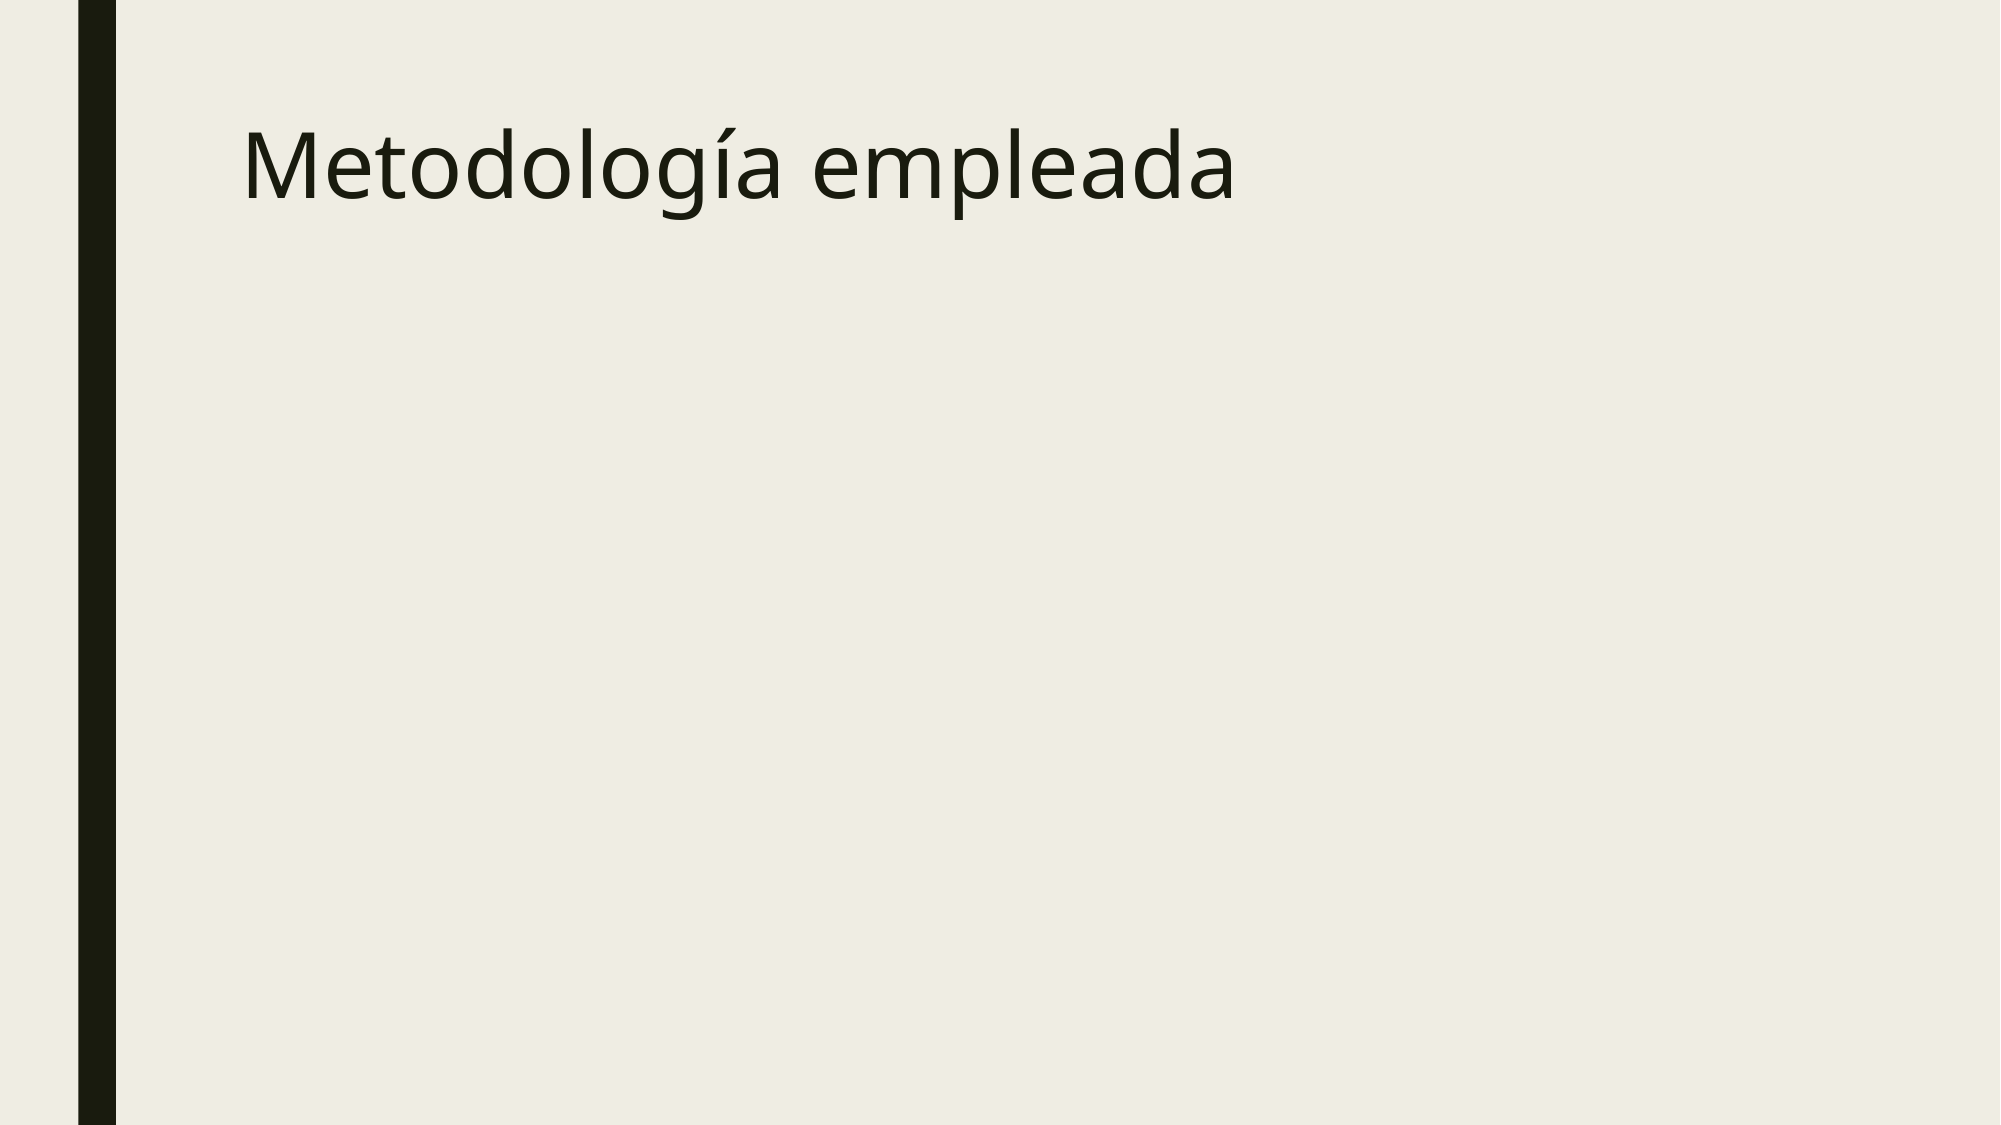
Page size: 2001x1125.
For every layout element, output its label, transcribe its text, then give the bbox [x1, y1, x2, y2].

title Metodología empleada [225, 112, 1800, 357]
